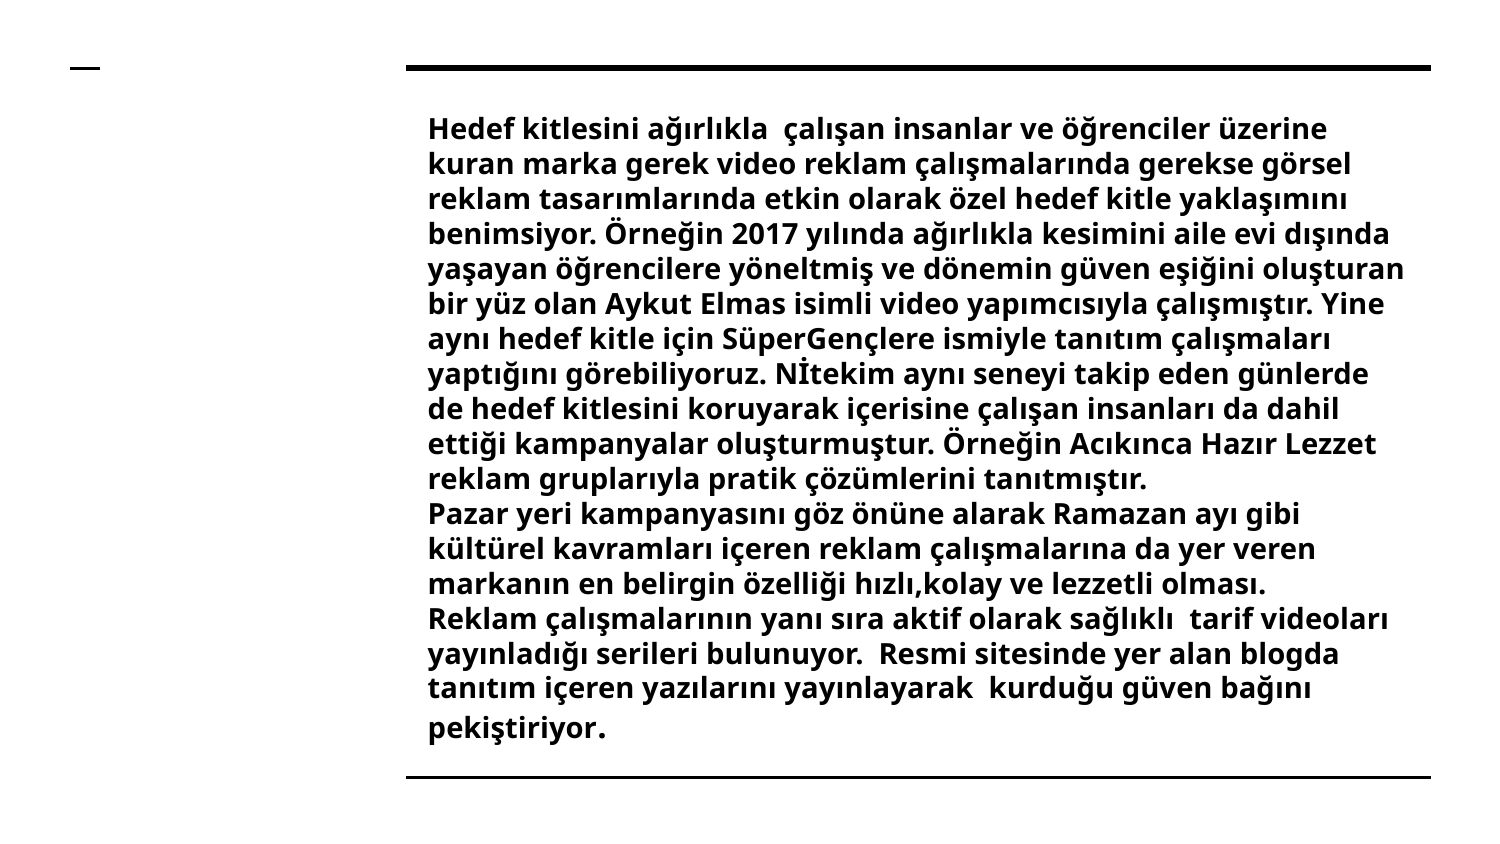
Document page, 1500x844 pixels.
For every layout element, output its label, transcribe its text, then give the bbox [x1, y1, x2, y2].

text_box Hedef kitlesini ağırlıkla çalışan insanlar ve öğrenciler üzerine kuran marka gerek video reklam çalışmalarında gerekse görsel reklam tasarımlarında etkin olarak özel hedef kitle yaklaşımını benimsiyor. Örneğin 2017 yılında ağırlıkla kesimini aile evi dışında yaşayan öğrencilere yöneltmiş ve dönemin güven eşiğini oluşturan bir yüz olan Aykut Elmas isimli video yapımcısıyla çalışmıştır. Yine aynı hedef kitle için SüperGençlere ismiyle tanıtım çalışmaları yaptığını görebiliyoruz. Nİtekim aynı seneyi takip eden günlerde de hedef kitlesini koruyarak içerisine çalışan insanları da dahil ettiği kampanyalar oluşturmuştur. Örneğin Acıkınca Hazır Lezzet reklam gruplarıyla pratik çözümlerini tanıtmıştır. Pazar yeri kampanyasını göz önüne alarak Ramazan ayı gibi kültürel kavramları içeren reklam çalışmalarına da yer veren markanın en belirgin özelliği hızlı,kolay ve lezzetli olması. Reklam çalışmalarının yanı sıra aktif olarak sağlıklı tarif videoları yayınladığı serileri bulunuyor. Resmi sitesinde yer alan blogda tanıtım içeren yazılarını yayınlayarak kurduğu güven bağını pekiştiriyor. [412, 95, 1426, 760]
